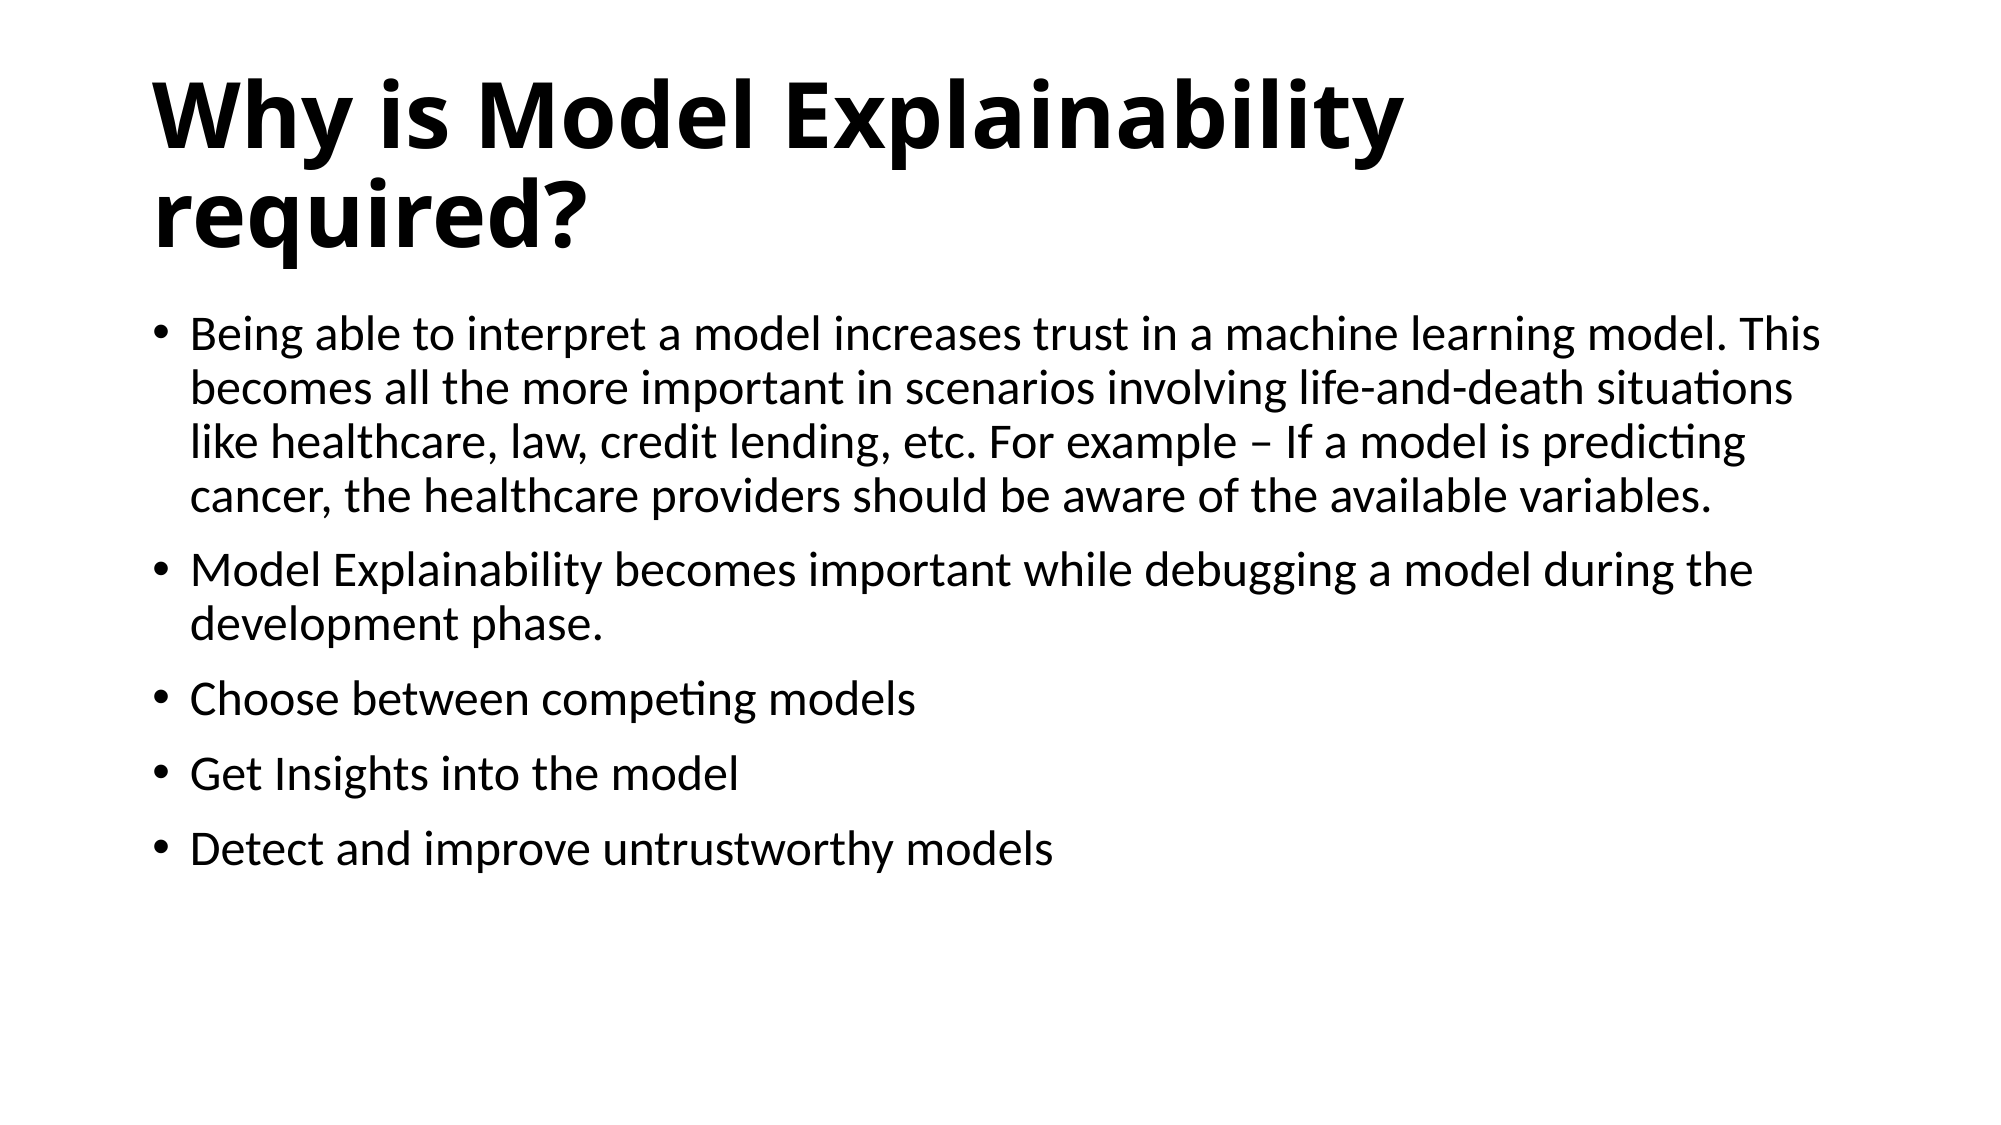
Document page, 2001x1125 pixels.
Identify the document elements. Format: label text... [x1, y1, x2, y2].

list Being able to interpret a model increases trust in a machine learning model. This becomes all the more important in scenarios involving life-and-death situations like healthcare, law, credit lending, etc. For example – If a model is predicting cancer, the healthcare providers should be aware of the available variables. Model Explainability becomes important while debugging a model during the development phase. Choose between competing models Get Insights into the model Detect and improve untrustworthy models [137, 299, 1863, 1014]
title Why is Model Explainability required? [137, 59, 1863, 278]
